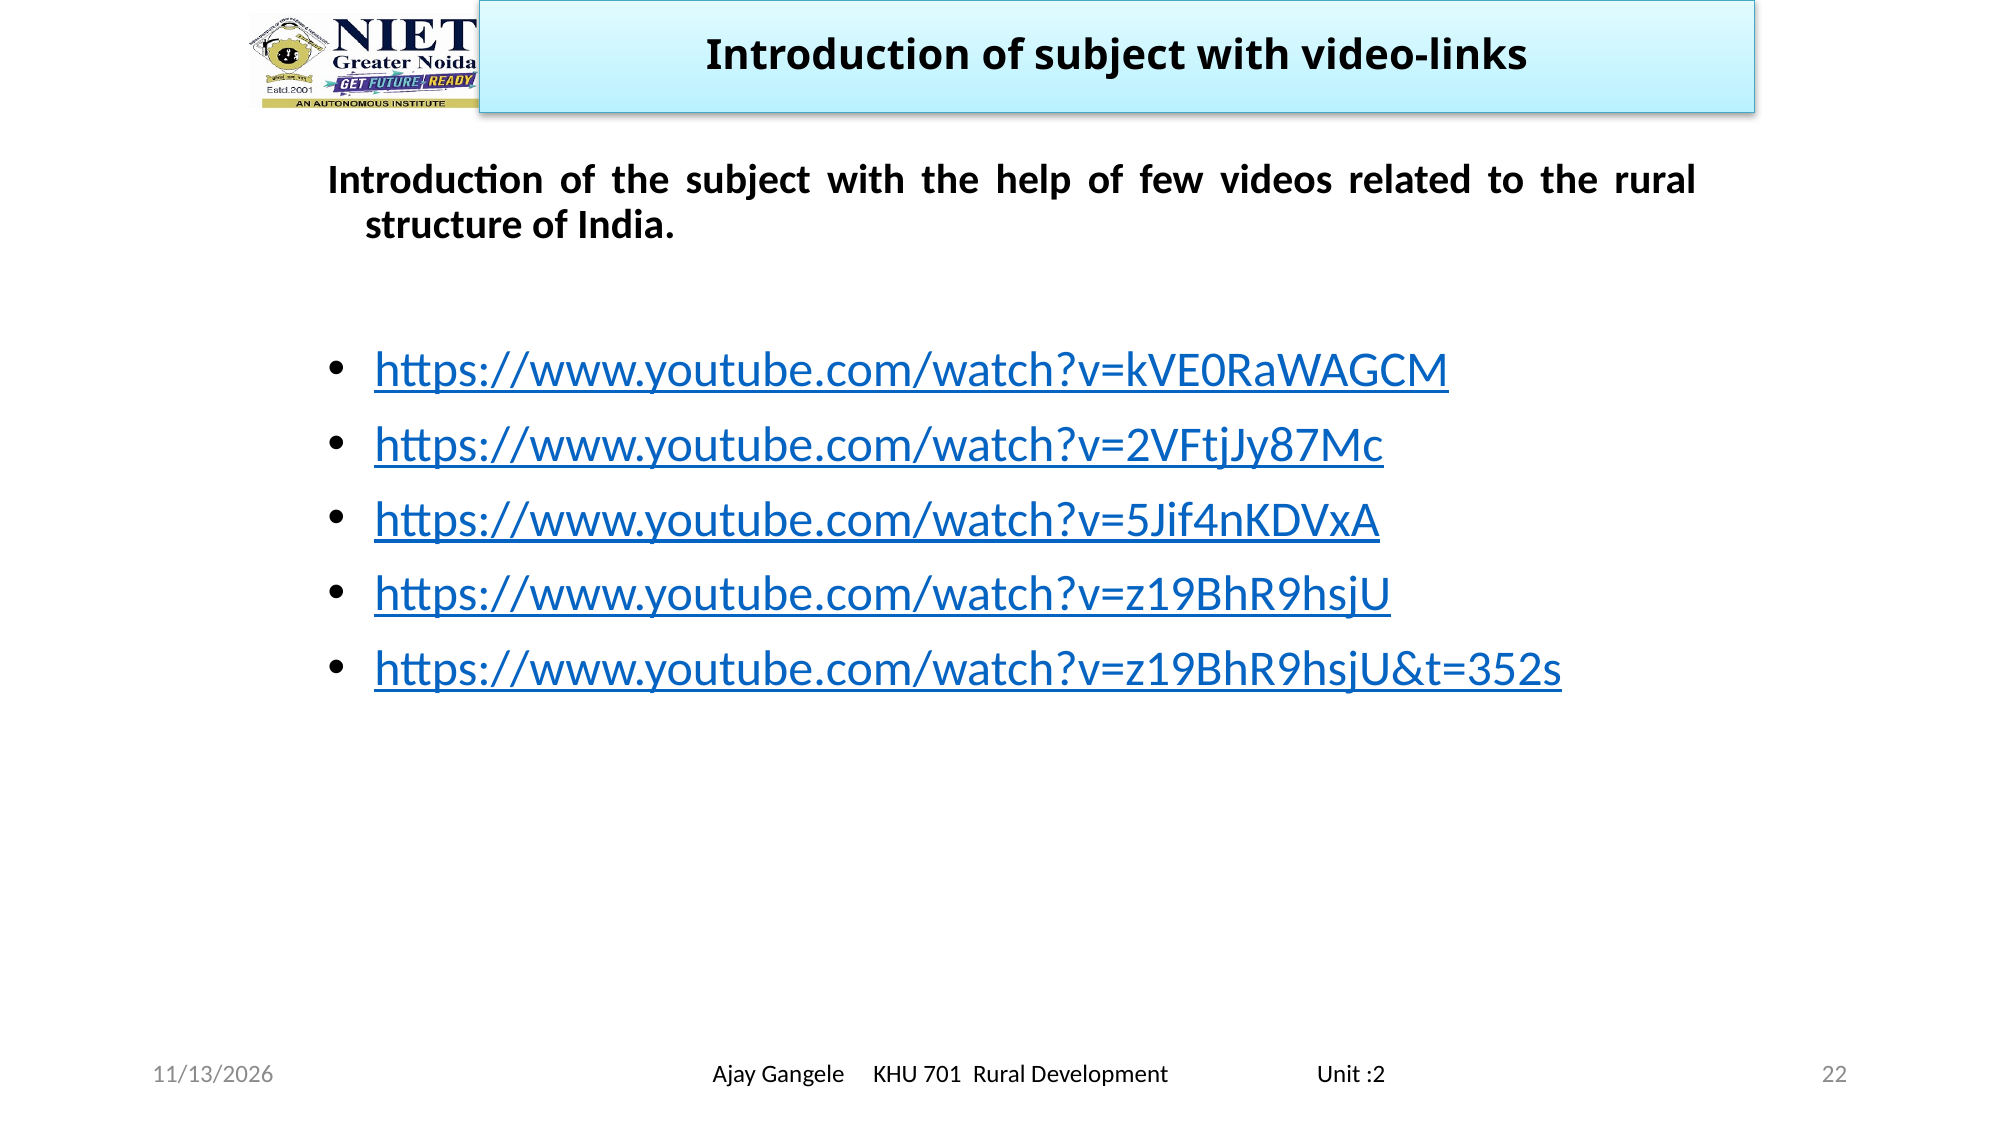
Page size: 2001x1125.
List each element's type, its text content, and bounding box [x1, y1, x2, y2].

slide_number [137, 1042, 525, 1103]
slide_number 22 [1412, 1042, 1863, 1103]
footer Ajay Gangele KHU 701 Rural Development Unit :2 [525, 1042, 1412, 1103]
text_box Introduction of subject with video-links [488, 0, 1755, 113]
picture [249, 0, 488, 134]
list Introduction of the subject with the help of few videos related to the rural structure of India. https://www.youtube.com/watch?v=kVE0RaWAGCM https://www.youtube.com/watch?v=2VFtjJy87Mc https://www.youtube.com/watch?v=5Jif4nKDVxA https://www.youtube.com/watch?v=z19BhR9hsjU https://www.youtube.com/watch?v=z19BhR9hsjU&t=352s [312, 149, 1713, 930]
